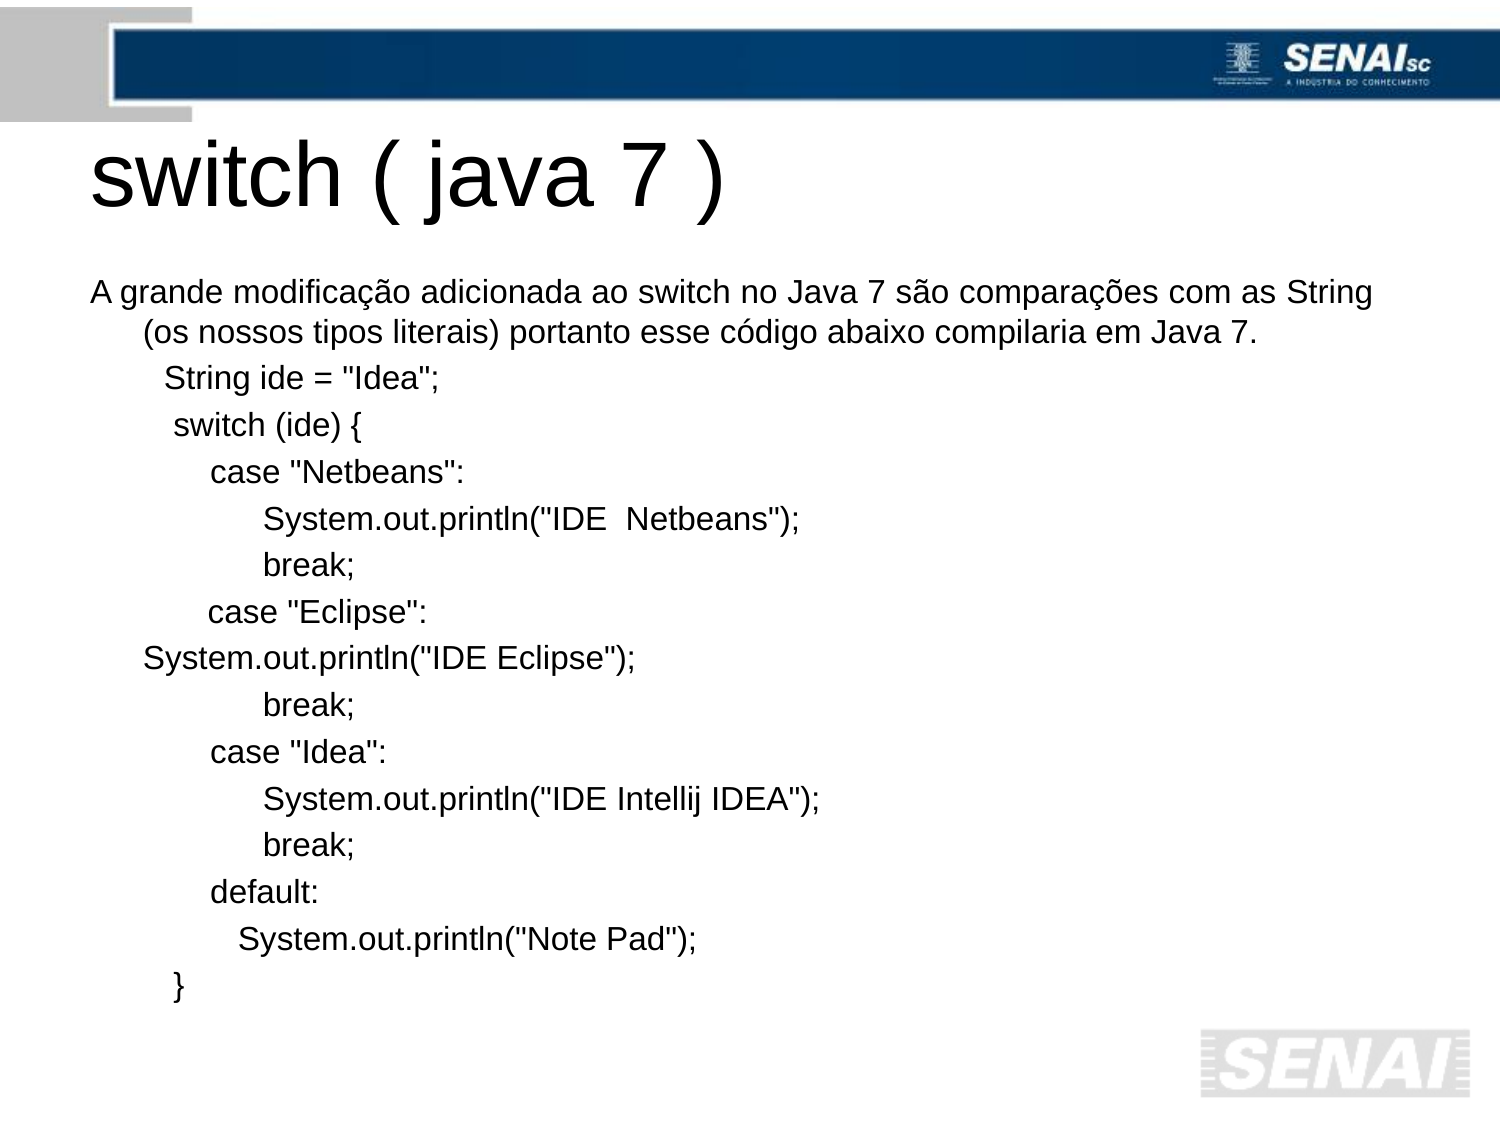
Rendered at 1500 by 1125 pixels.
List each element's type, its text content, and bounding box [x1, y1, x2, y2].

title switch ( java 7 ) [75, 45, 1425, 233]
list A grande modificação adicionada ao switch no Java 7 são comparações com as String (os nossos tipos literais) portanto esse código abaixo compilaria em Java 7. String ide = "Idea"; switch (ide) { case "Netbeans": System.out.println("IDE Netbeans"); break; case "Eclipse": System.out.println("IDE Eclipse"); break; case "Idea": System.out.println("IDE Intellij IDEA"); break; default: System.out.println("Note Pad"); } [75, 262, 1391, 1039]
picture [0, 7, 1500, 122]
